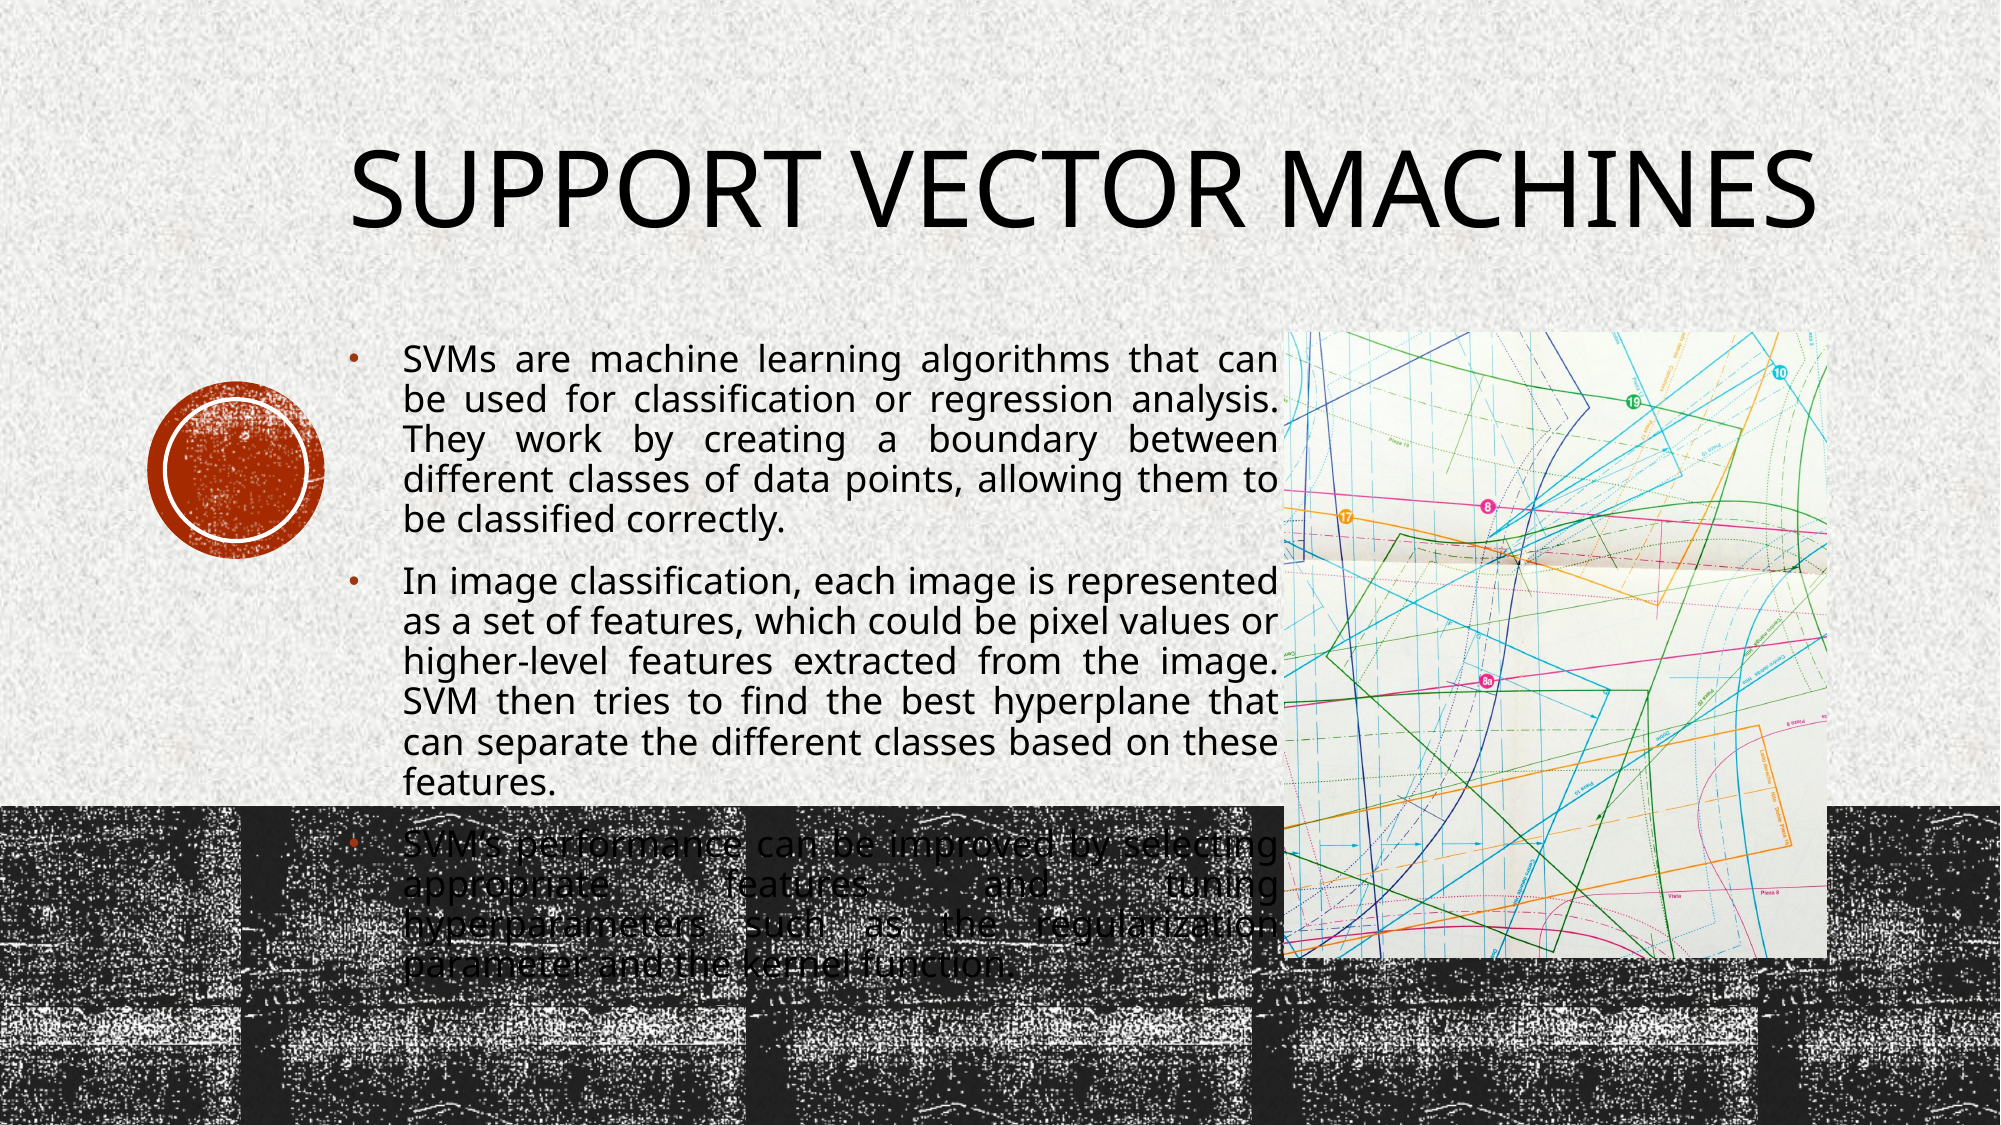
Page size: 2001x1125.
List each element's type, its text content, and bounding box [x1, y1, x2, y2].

picture [0, 332, 2000, 1125]
title Support Vector Machines [333, 126, 1841, 268]
list SVMs are machine learning algorithms that can be used for classiﬁcation or regression analysis. They work by creating a boundary between different classes of data points, allowing them to be classiﬁed correctly. In image classification, each image is represented as a set of features, which could be pixel values or higher-level features extracted from the image. SVM then tries to find the best hyperplane that can separate the different classes based on these features. SVM‘s performance can be improved by selecting appropriate features and tuning hyperparameters such as the regularization parameter and the kernel function. [333, 332, 1296, 999]
